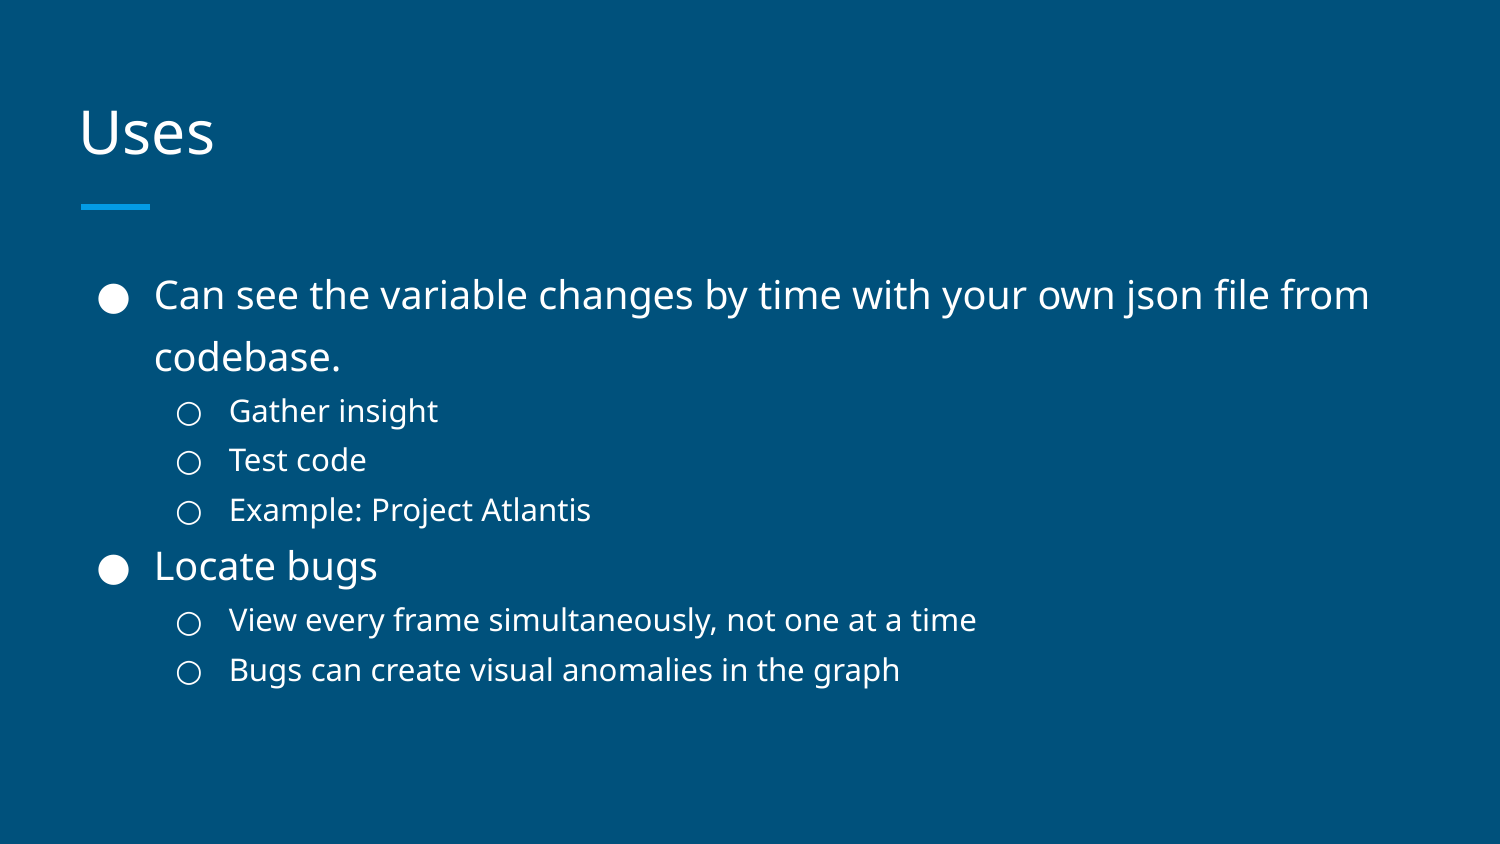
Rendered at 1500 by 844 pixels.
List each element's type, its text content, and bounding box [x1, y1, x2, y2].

title Uses [63, 75, 1437, 188]
list Can see the variable changes by time with your own json file from codebase. Gather insight Test code Example: Project Atlantis Locate bugs View every frame simultaneously, not one at a time Bugs can create visual anomalies in the graph [63, 244, 1437, 750]
